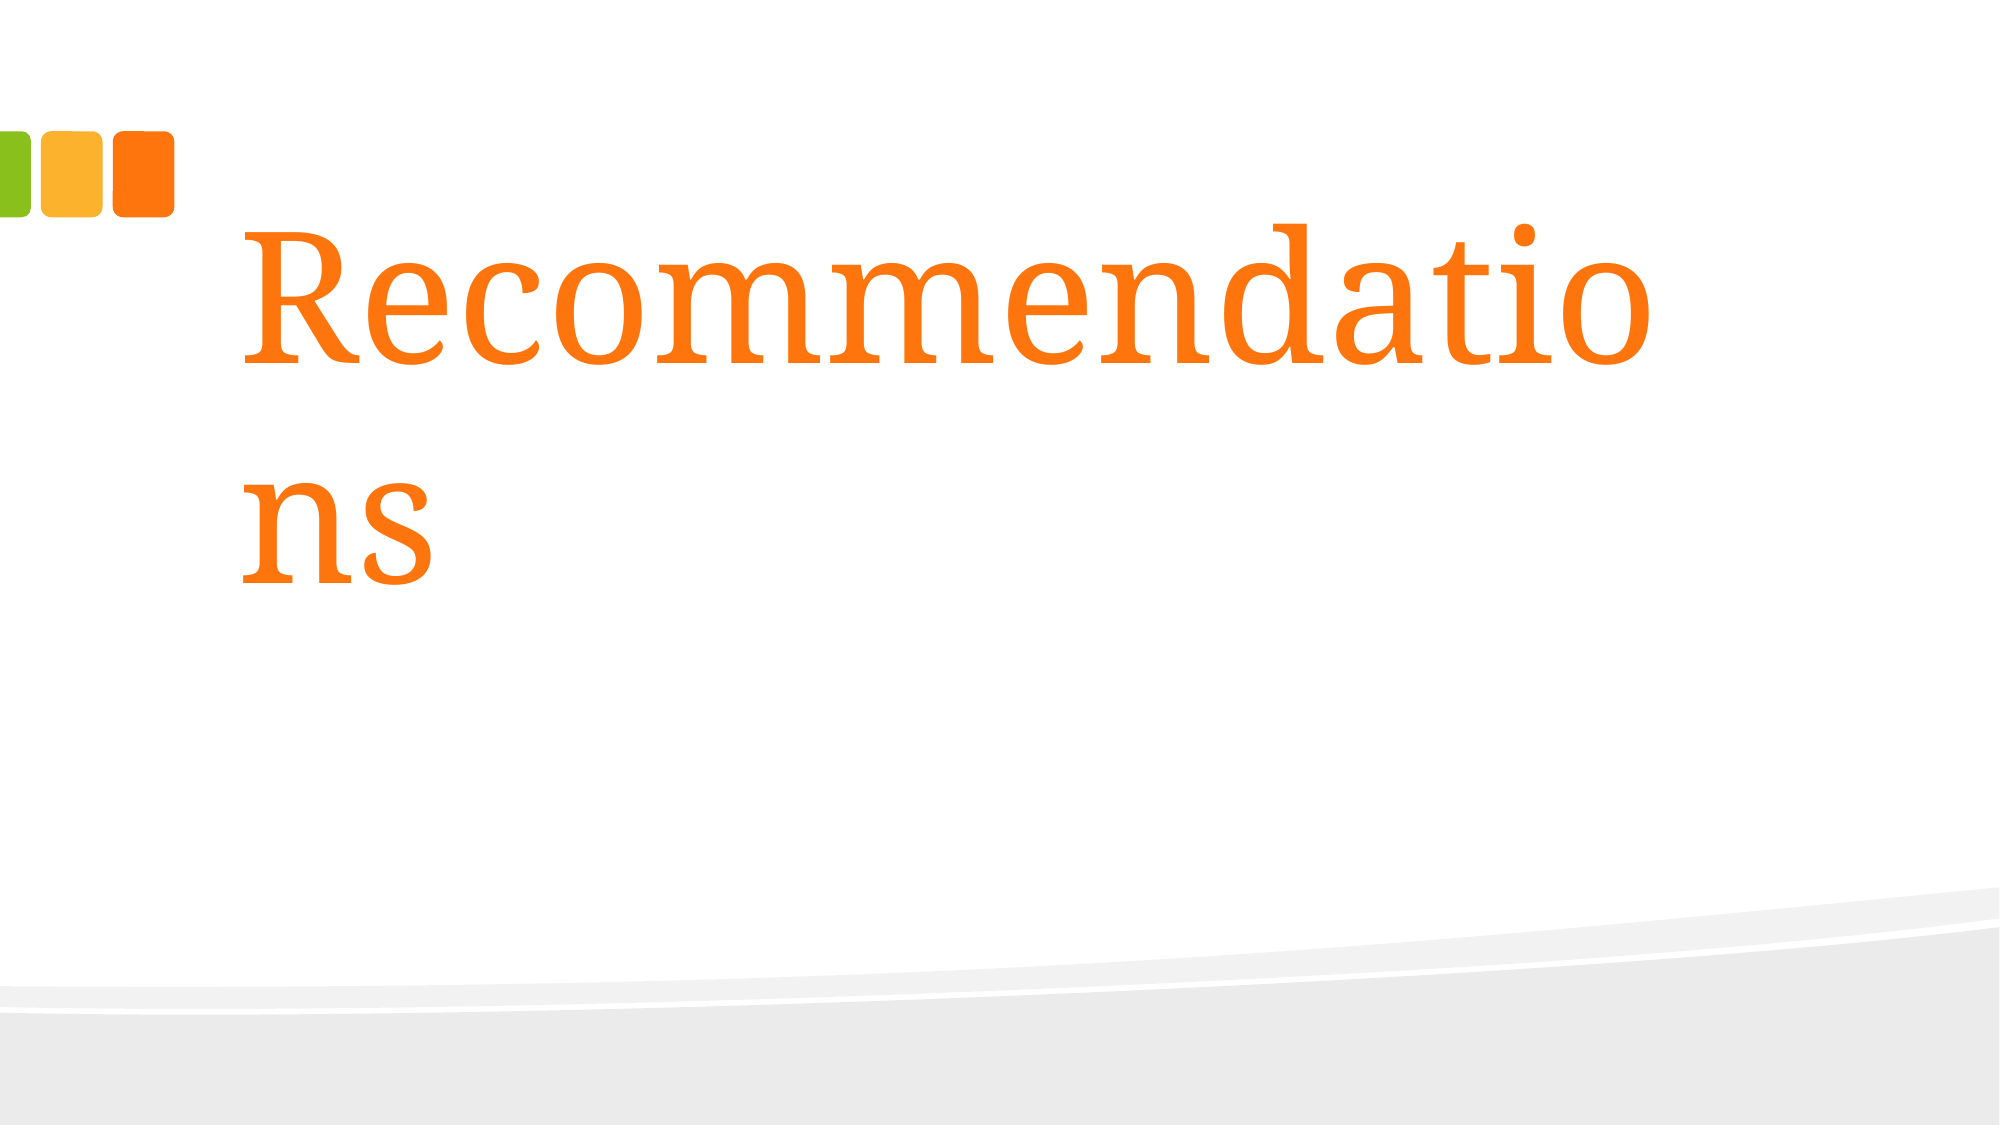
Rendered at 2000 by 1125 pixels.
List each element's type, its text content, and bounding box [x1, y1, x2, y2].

title Recommendations [218, 169, 1781, 630]
